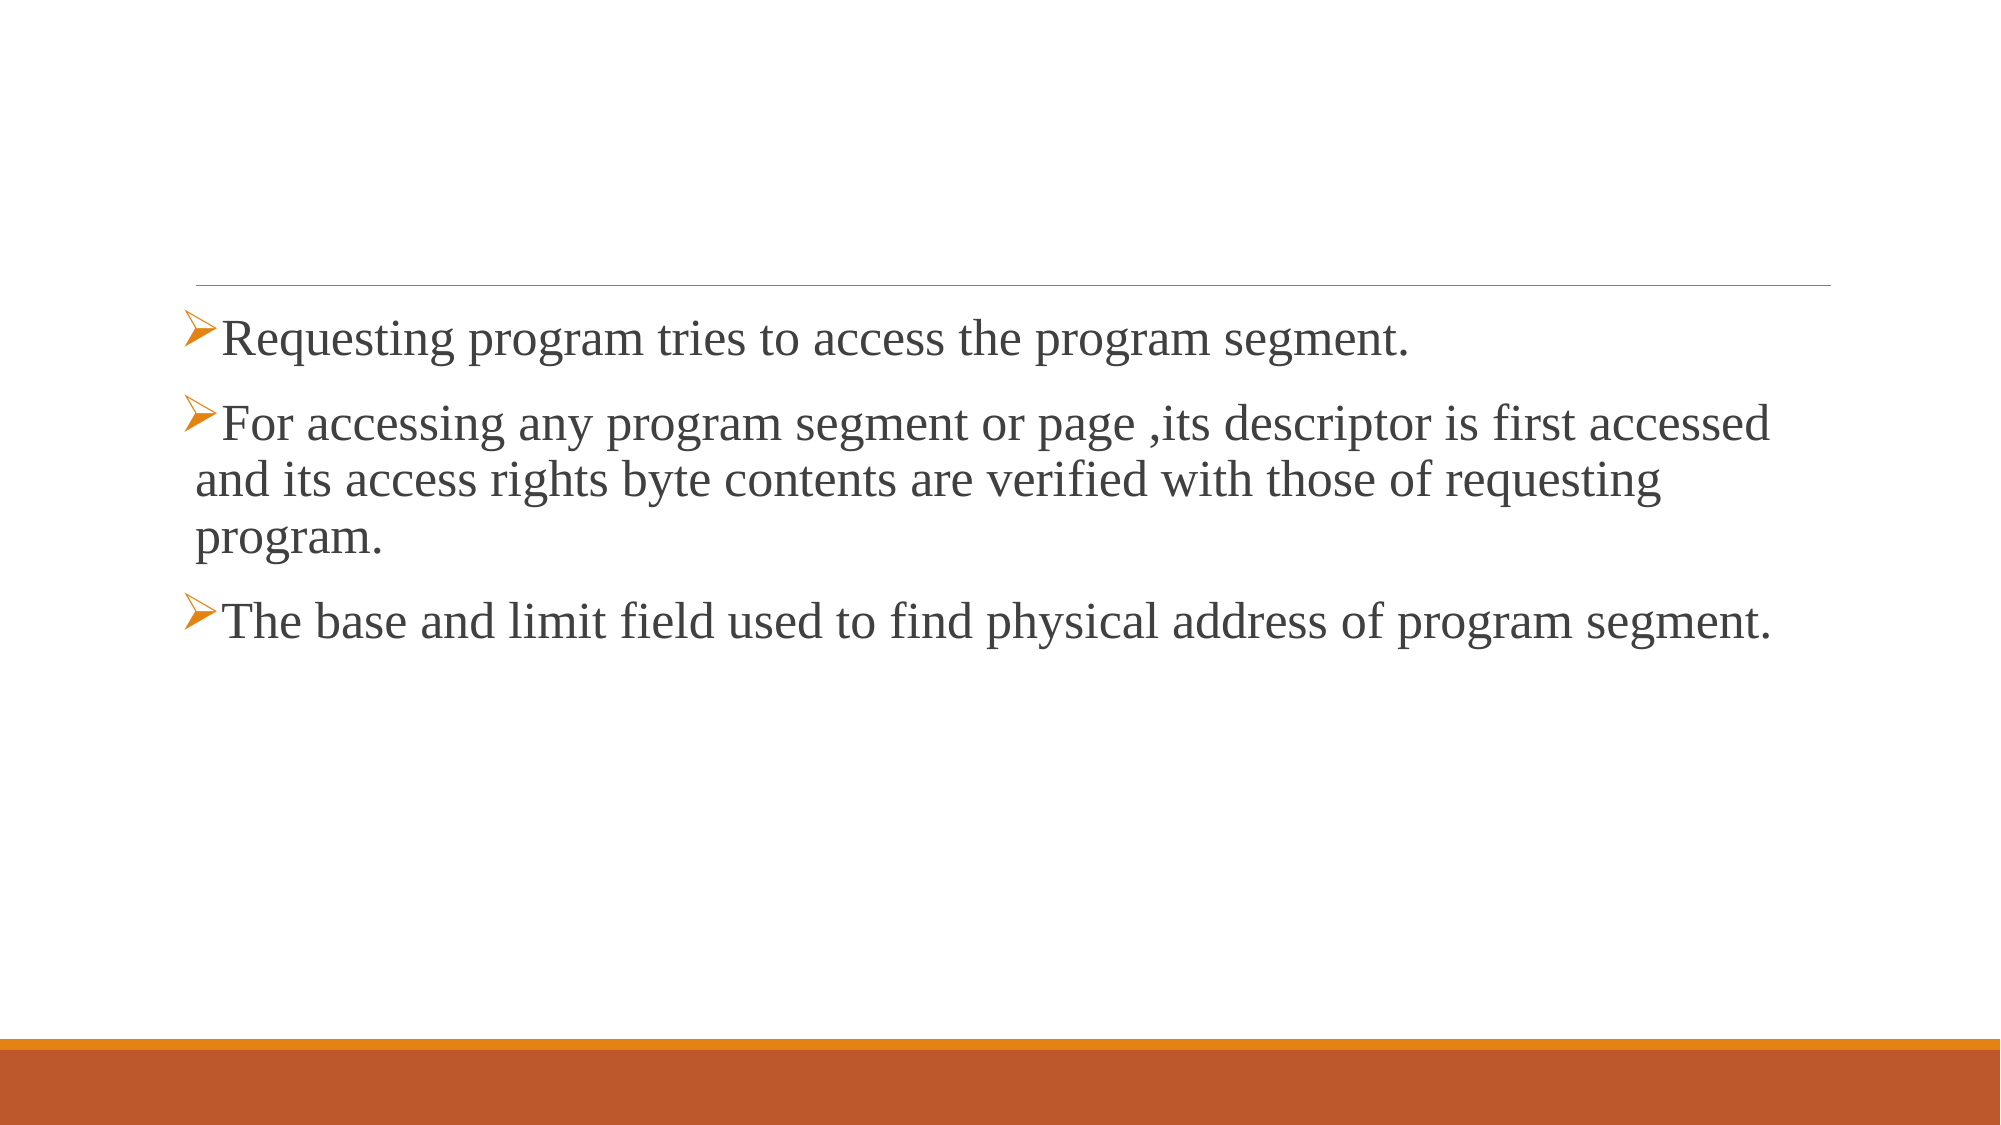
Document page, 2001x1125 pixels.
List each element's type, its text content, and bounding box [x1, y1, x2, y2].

list Requesting program tries to access the program segment. For accessing any program segment or page ,its descriptor is first accessed and its access rights byte contents are verified with those of requesting program. The base and limit field used to find physical address of program segment. [180, 302, 1830, 963]
